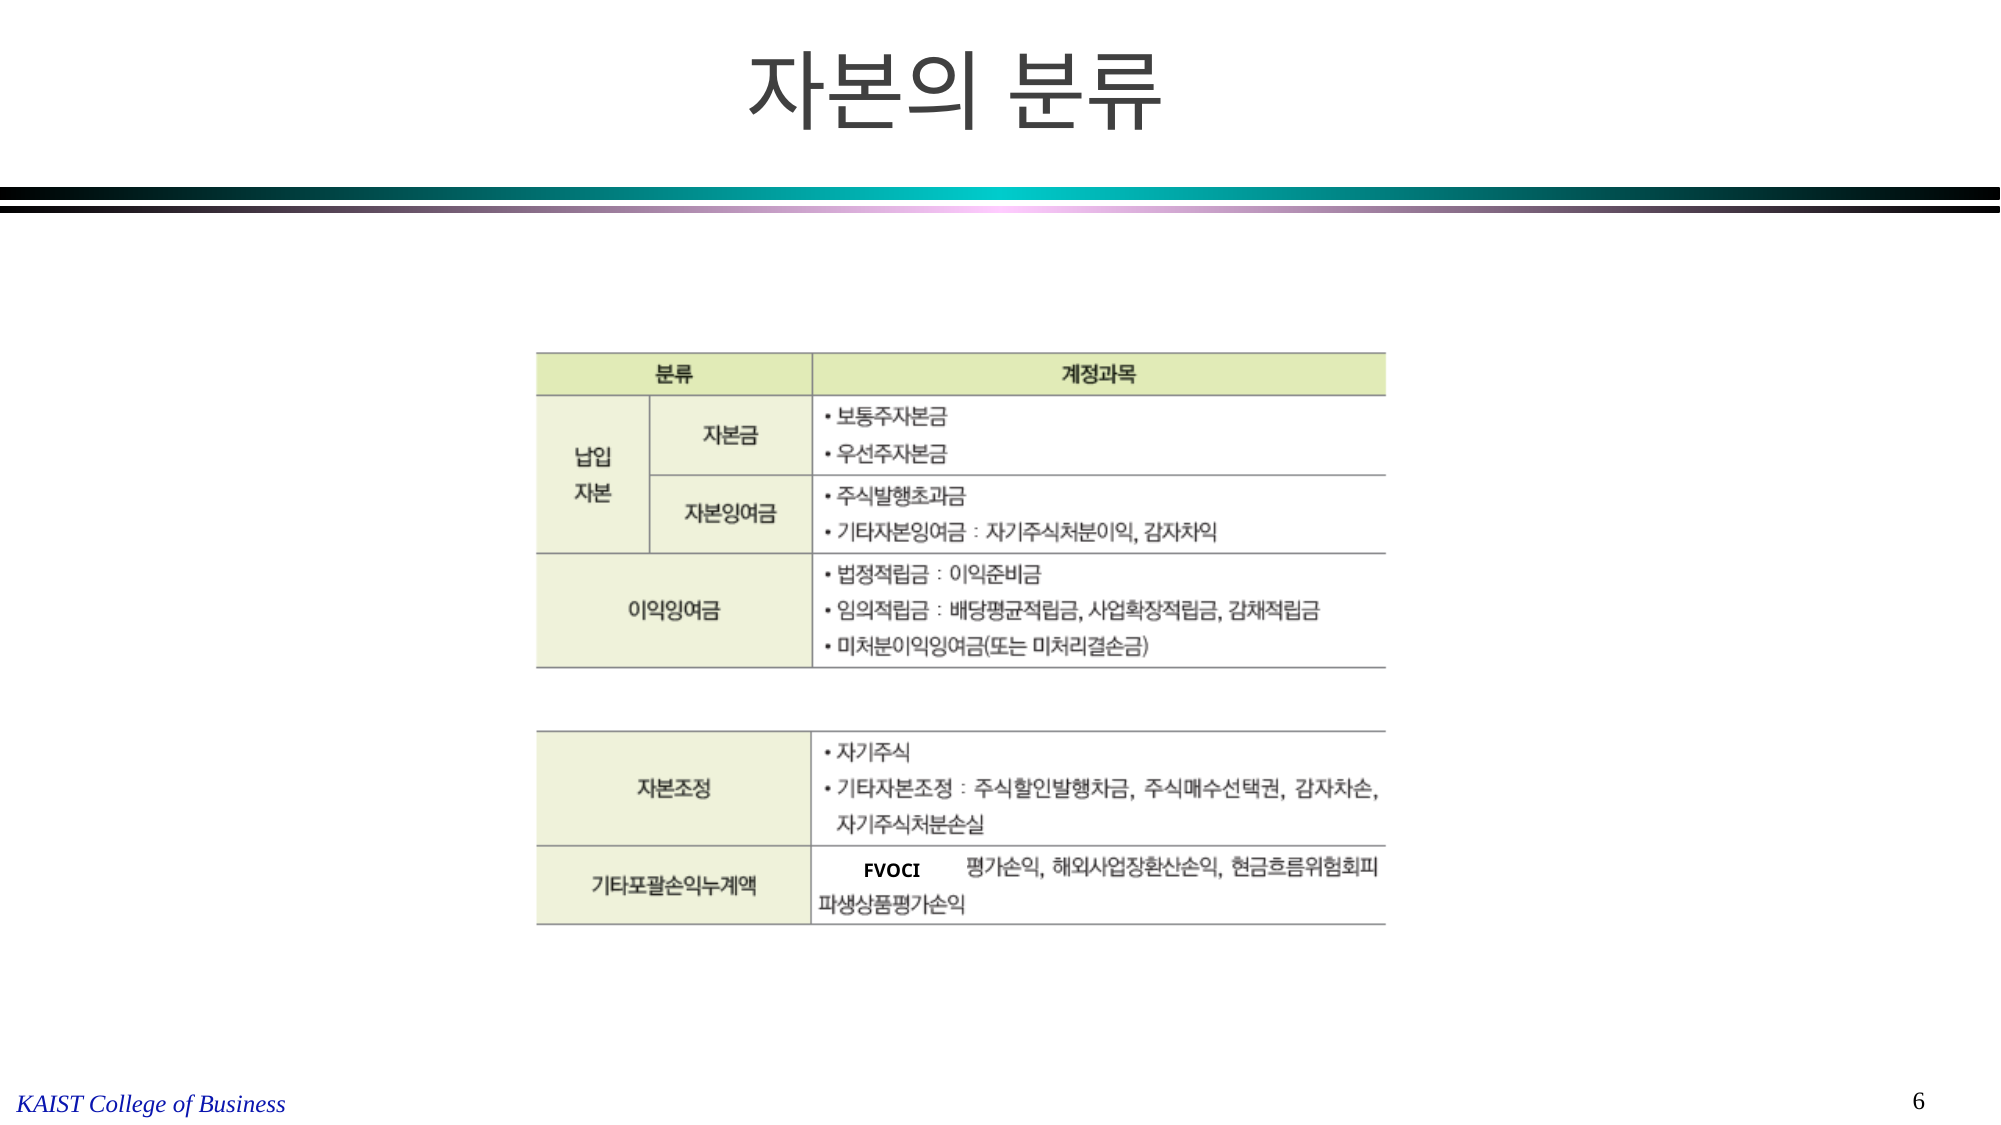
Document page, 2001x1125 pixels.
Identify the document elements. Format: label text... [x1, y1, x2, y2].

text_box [504, 326, 1408, 941]
text_box 자본의 분류 [314, 45, 1598, 149]
